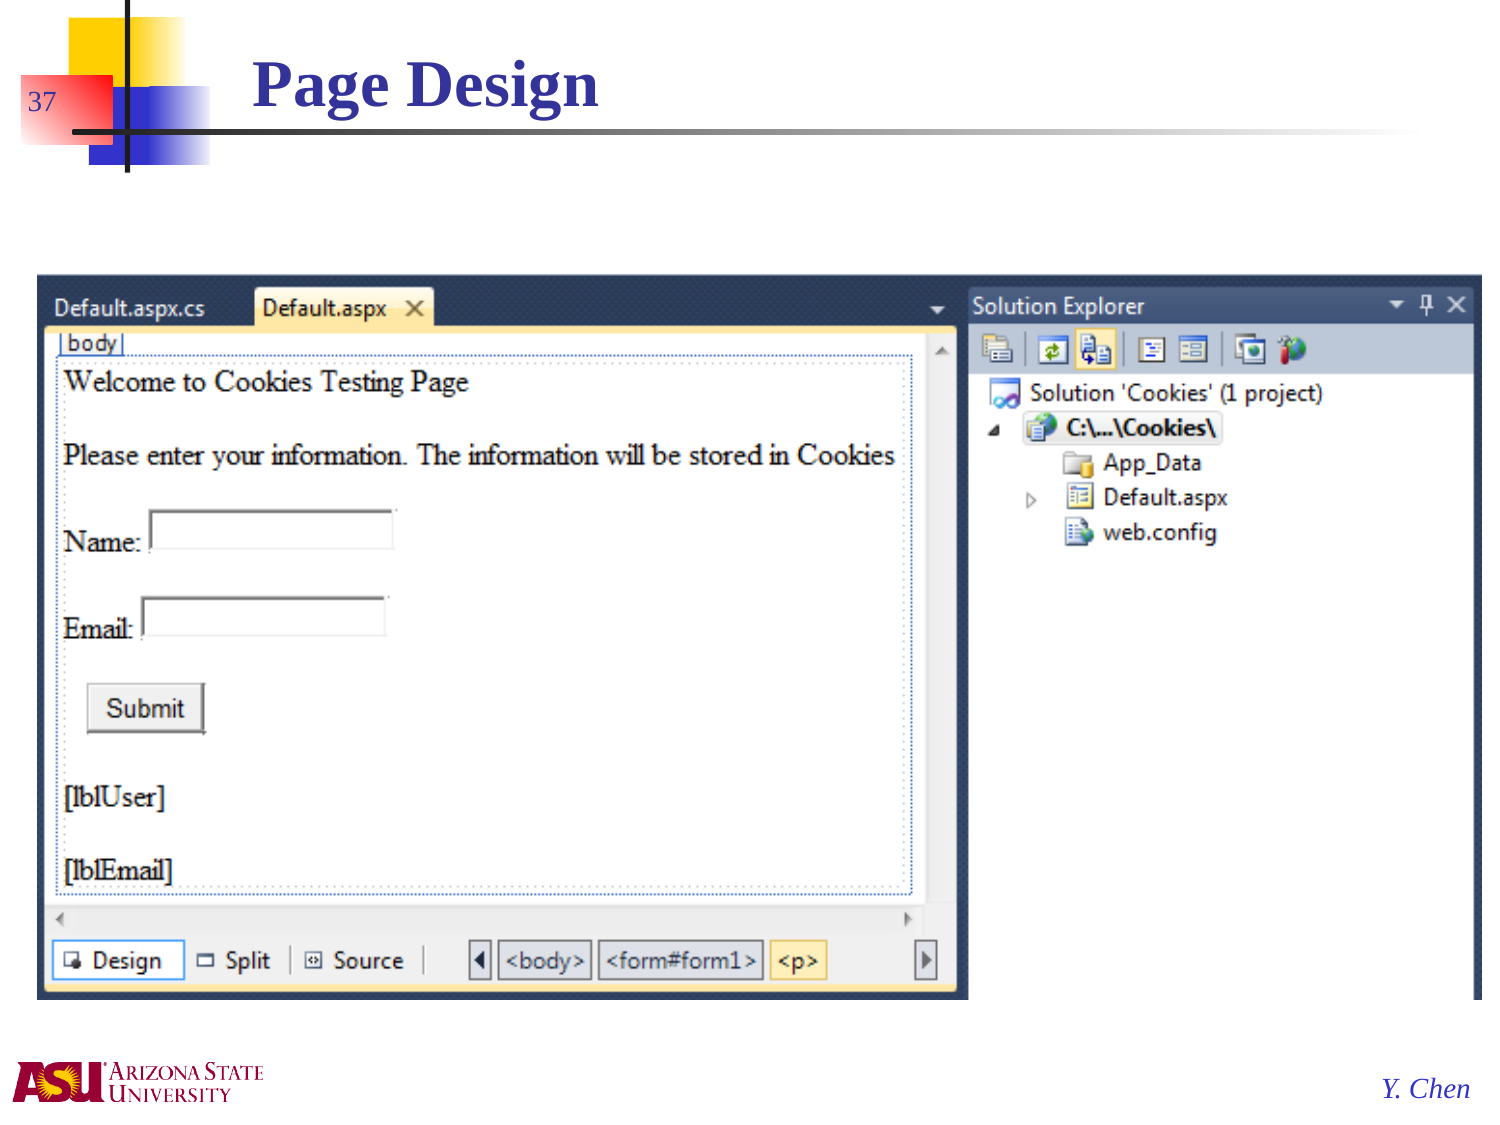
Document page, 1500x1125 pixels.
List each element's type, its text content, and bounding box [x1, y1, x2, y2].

picture [12, 1062, 263, 1102]
title Page Design [237, 24, 1488, 128]
slide_number 37 [12, 49, 126, 126]
picture [37, 274, 1482, 1001]
